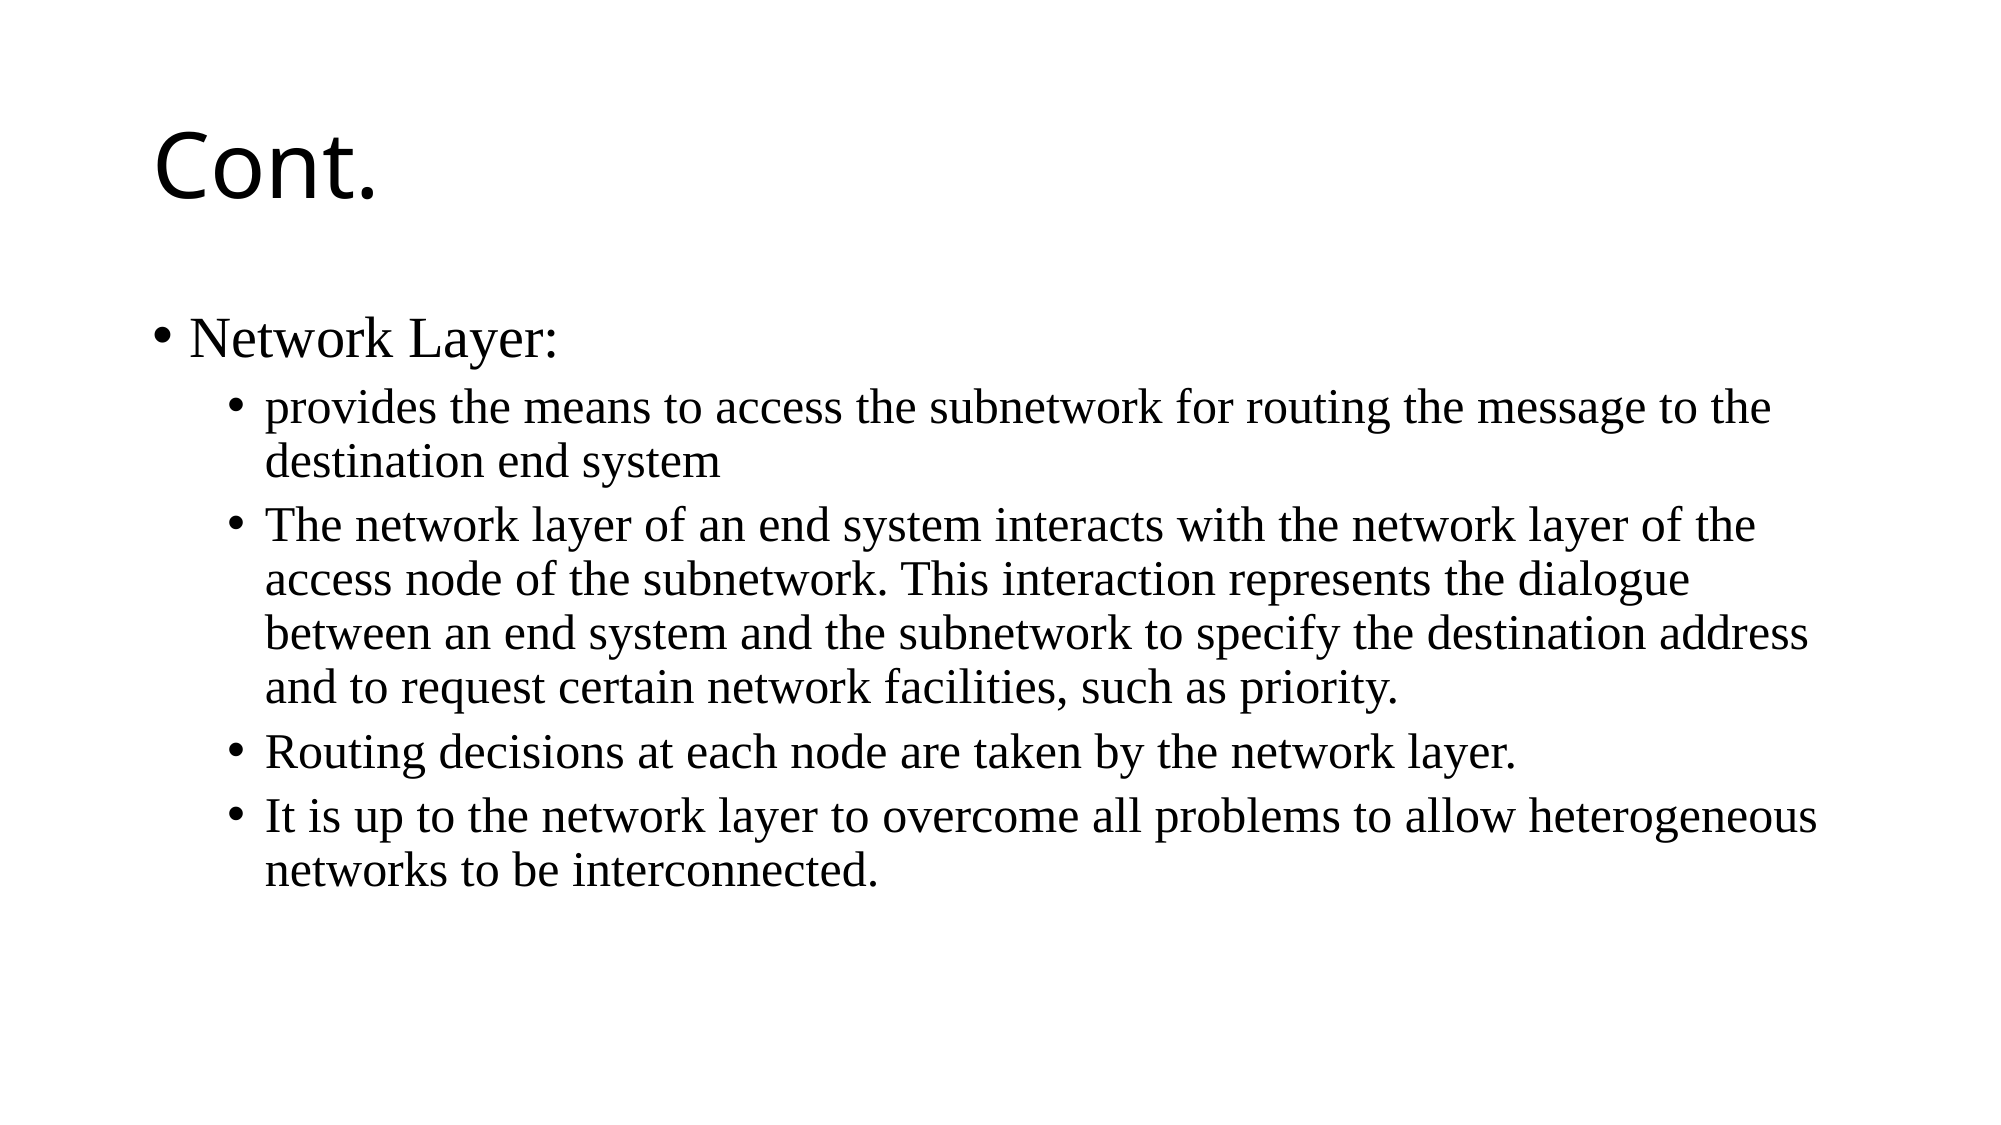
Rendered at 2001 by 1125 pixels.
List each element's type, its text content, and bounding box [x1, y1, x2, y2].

title Cont. [137, 59, 1863, 278]
list Network Layer: provides the means to access the subnetwork for routing the message to the destination end system The network layer of an end system interacts with the network layer of the access node of the subnetwork. This interaction represents the dialogue between an end system and the subnetwork to specify the destination address and to request certain network facilities, such as priority. Routing decisions at each node are taken by the network layer. It is up to the network layer to overcome all problems to allow heterogeneous networks to be interconnected. [137, 299, 1863, 1014]
